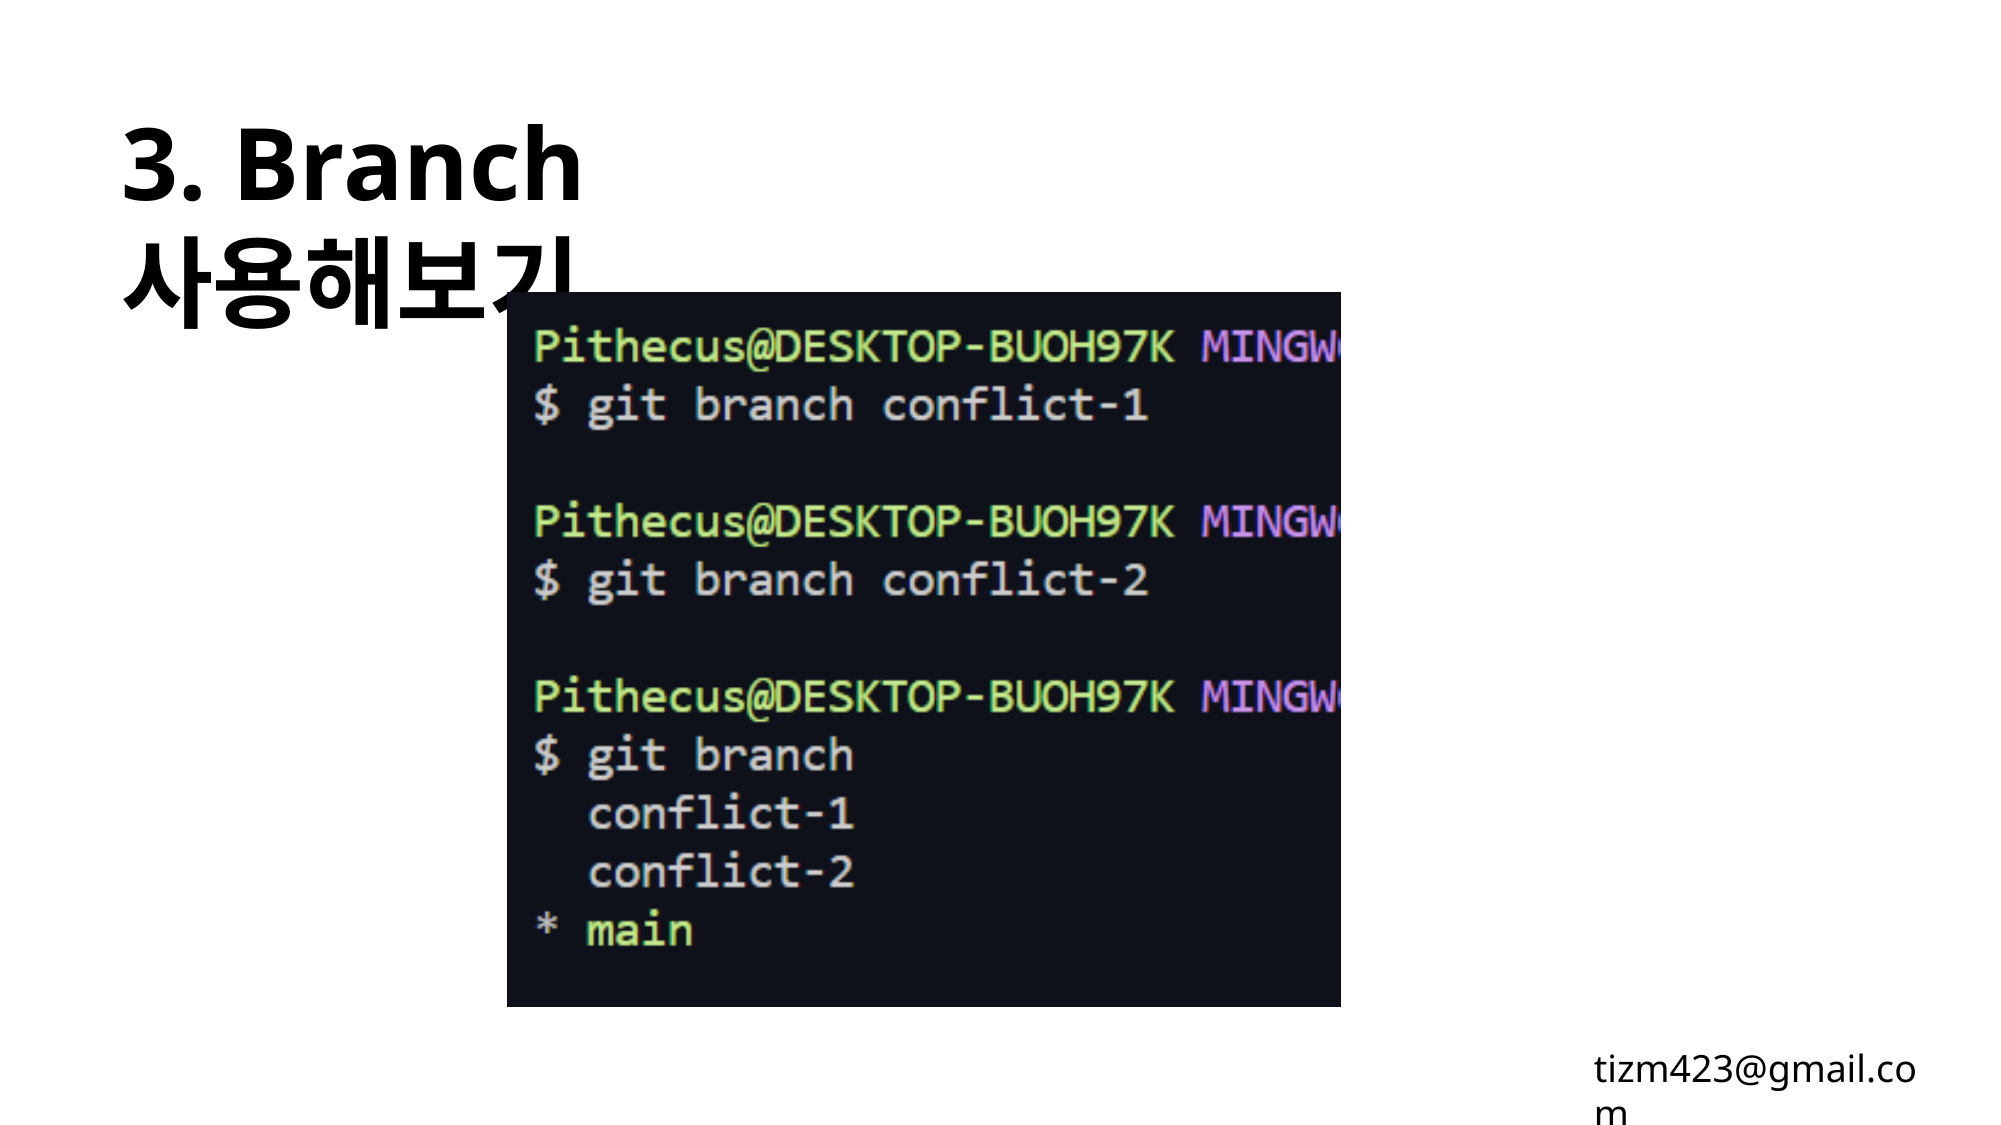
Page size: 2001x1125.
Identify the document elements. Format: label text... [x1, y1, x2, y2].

picture [507, 292, 1341, 1007]
text_box 3. Branch 사용해보기 [106, 93, 924, 348]
text_box tizm423@gmail.com [1578, 1037, 1957, 1125]
